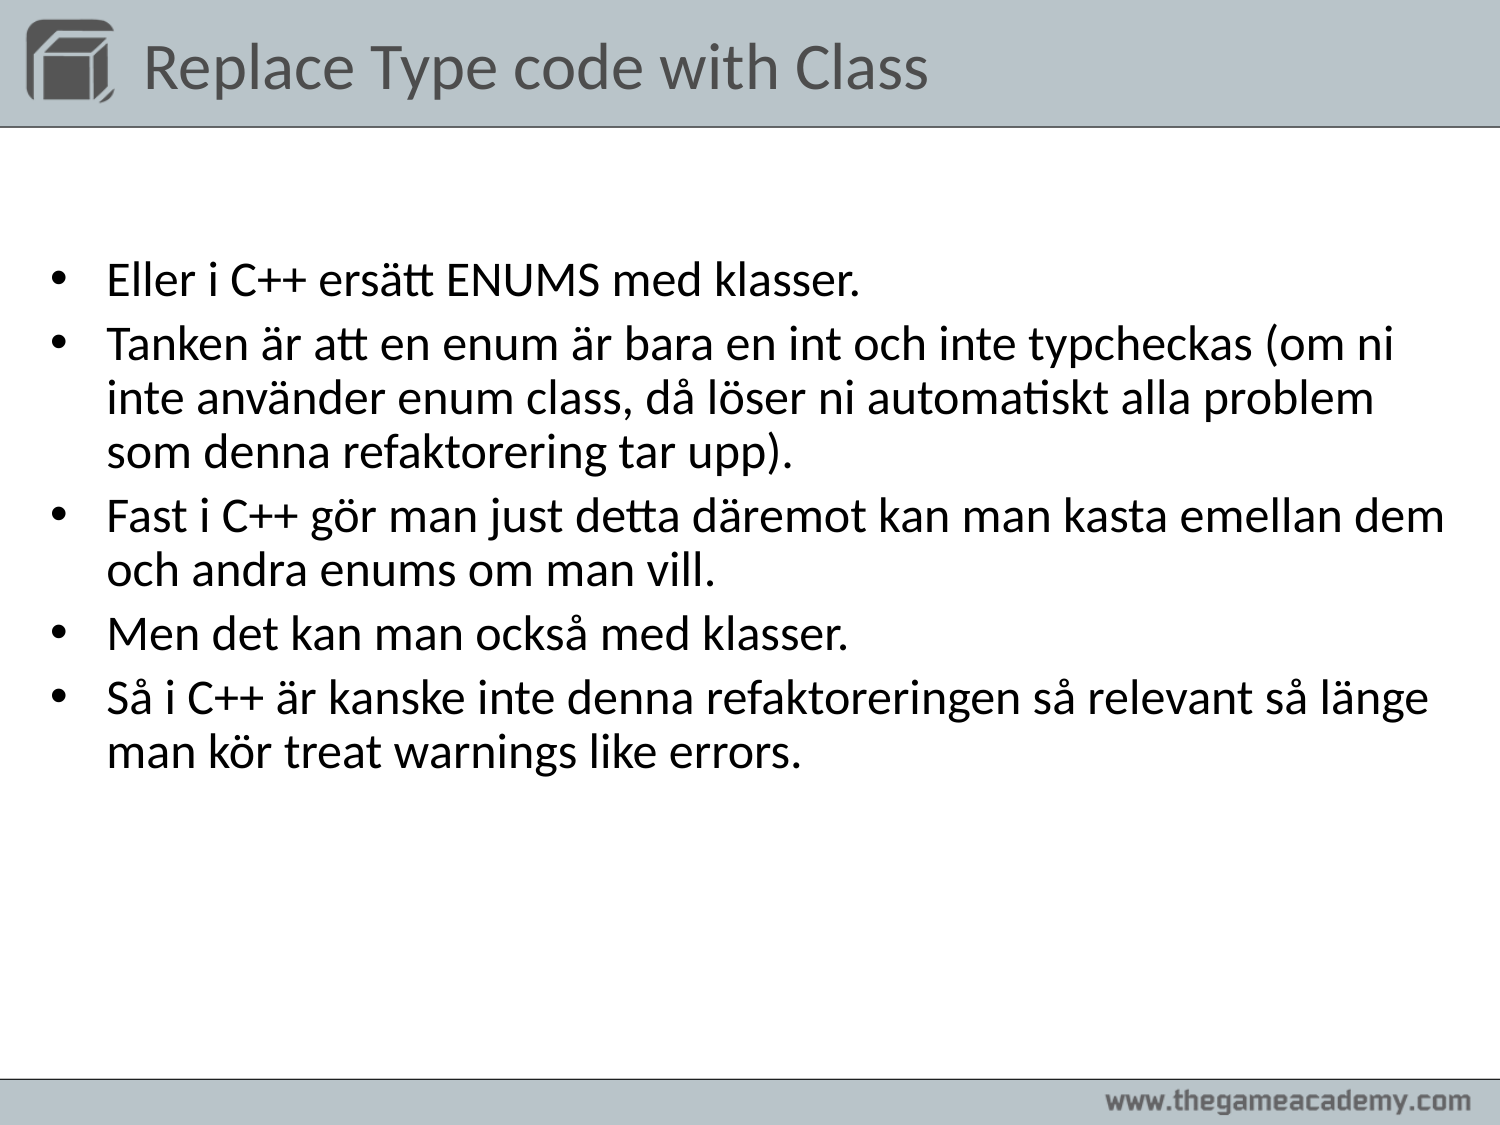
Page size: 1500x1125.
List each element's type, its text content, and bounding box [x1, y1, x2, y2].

picture [0, 0, 1500, 1125]
title Replace Type code with Class [128, 0, 1500, 126]
list Eller i C++ ersätt ENUMS med klasser. Tanken är att en enum är bara en int och inte typcheckas (om ni inte använder enum class, då löser ni automatiskt alla problem som denna refaktorering tar upp). Fast i C++ gör man just detta däremot kan man kasta emellan dem och andra enums om man vill. Men det kan man också med klasser. Så i C++ är kanske inte denna refaktoreringen så relevant så länge man kör treat warnings like errors. [35, 246, 1465, 1079]
